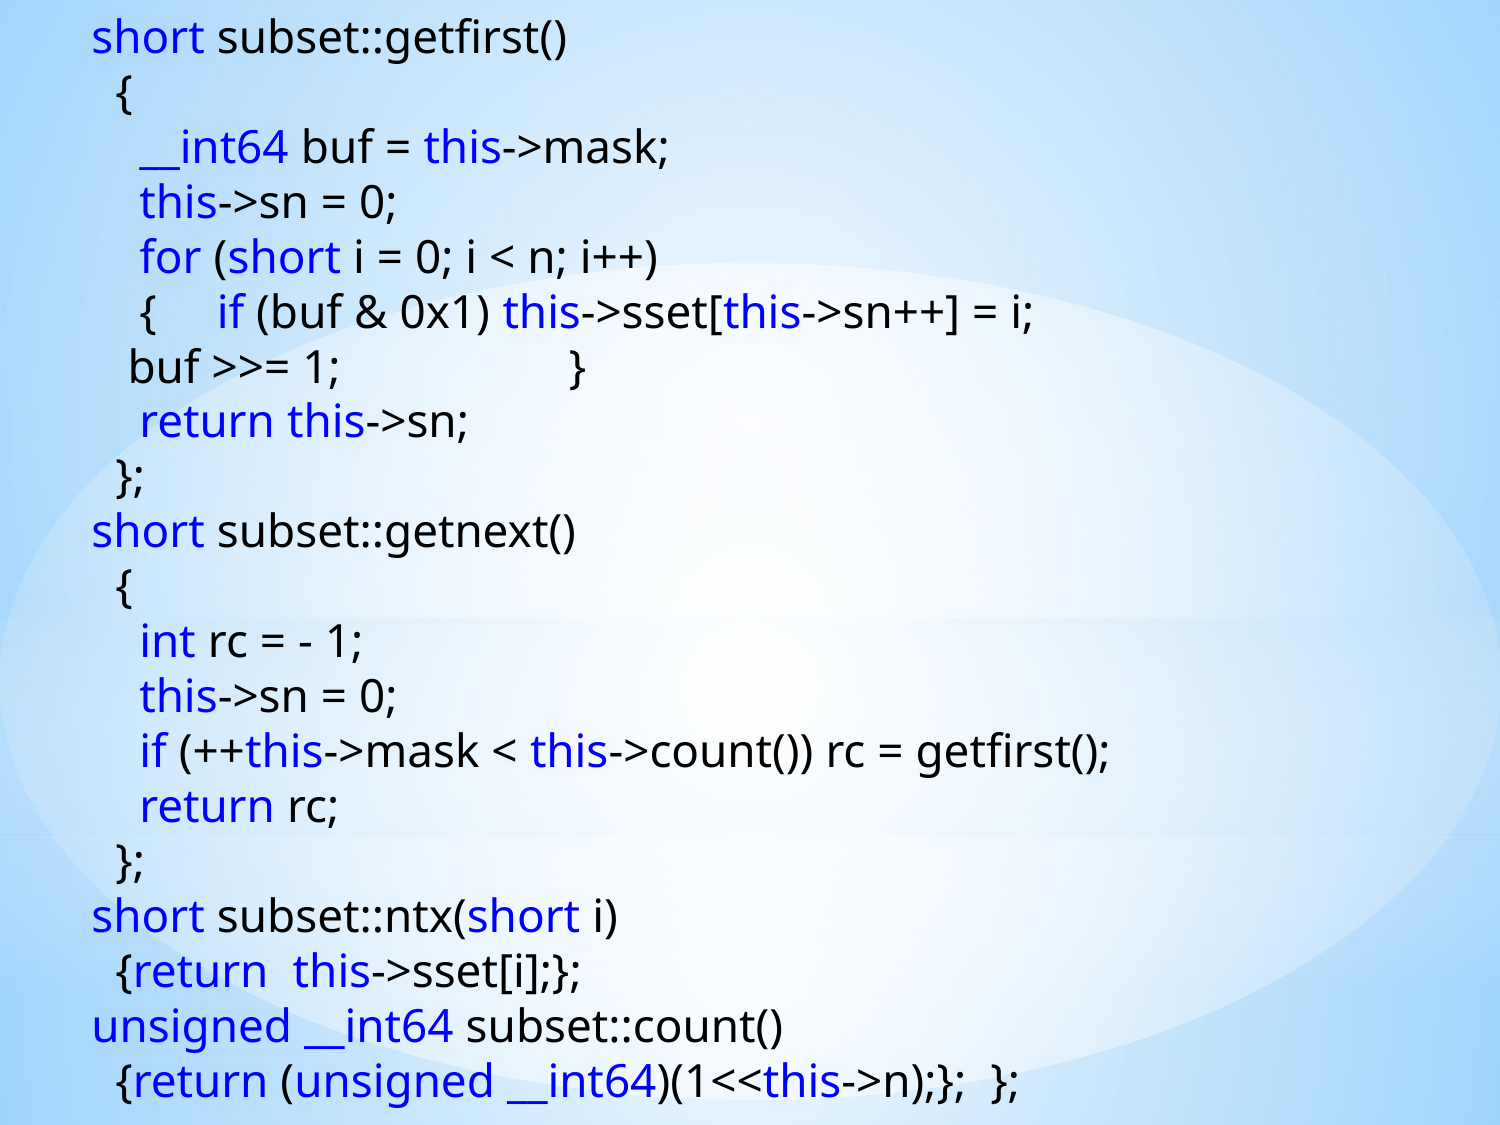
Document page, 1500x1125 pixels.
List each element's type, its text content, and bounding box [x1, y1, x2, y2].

text_box short subset::getfirst() { __int64 buf = this->mask; this->sn = 0; for (short i = 0; i < n; i++) { if (buf & 0x1) this->sset[this->sn++] = i; buf >>= 1; } return this->sn; }; short subset::getnext() { int rc = - 1; this->sn = 0; if (++this->mask < this->count()) rc = getfirst(); return rc; }; short subset::ntx(short i) {return this->sset[i];}; unsigned __int64 subset::count() {return (unsigned __int64)(1<<this->n);}; }; [76, 0, 1400, 1115]
